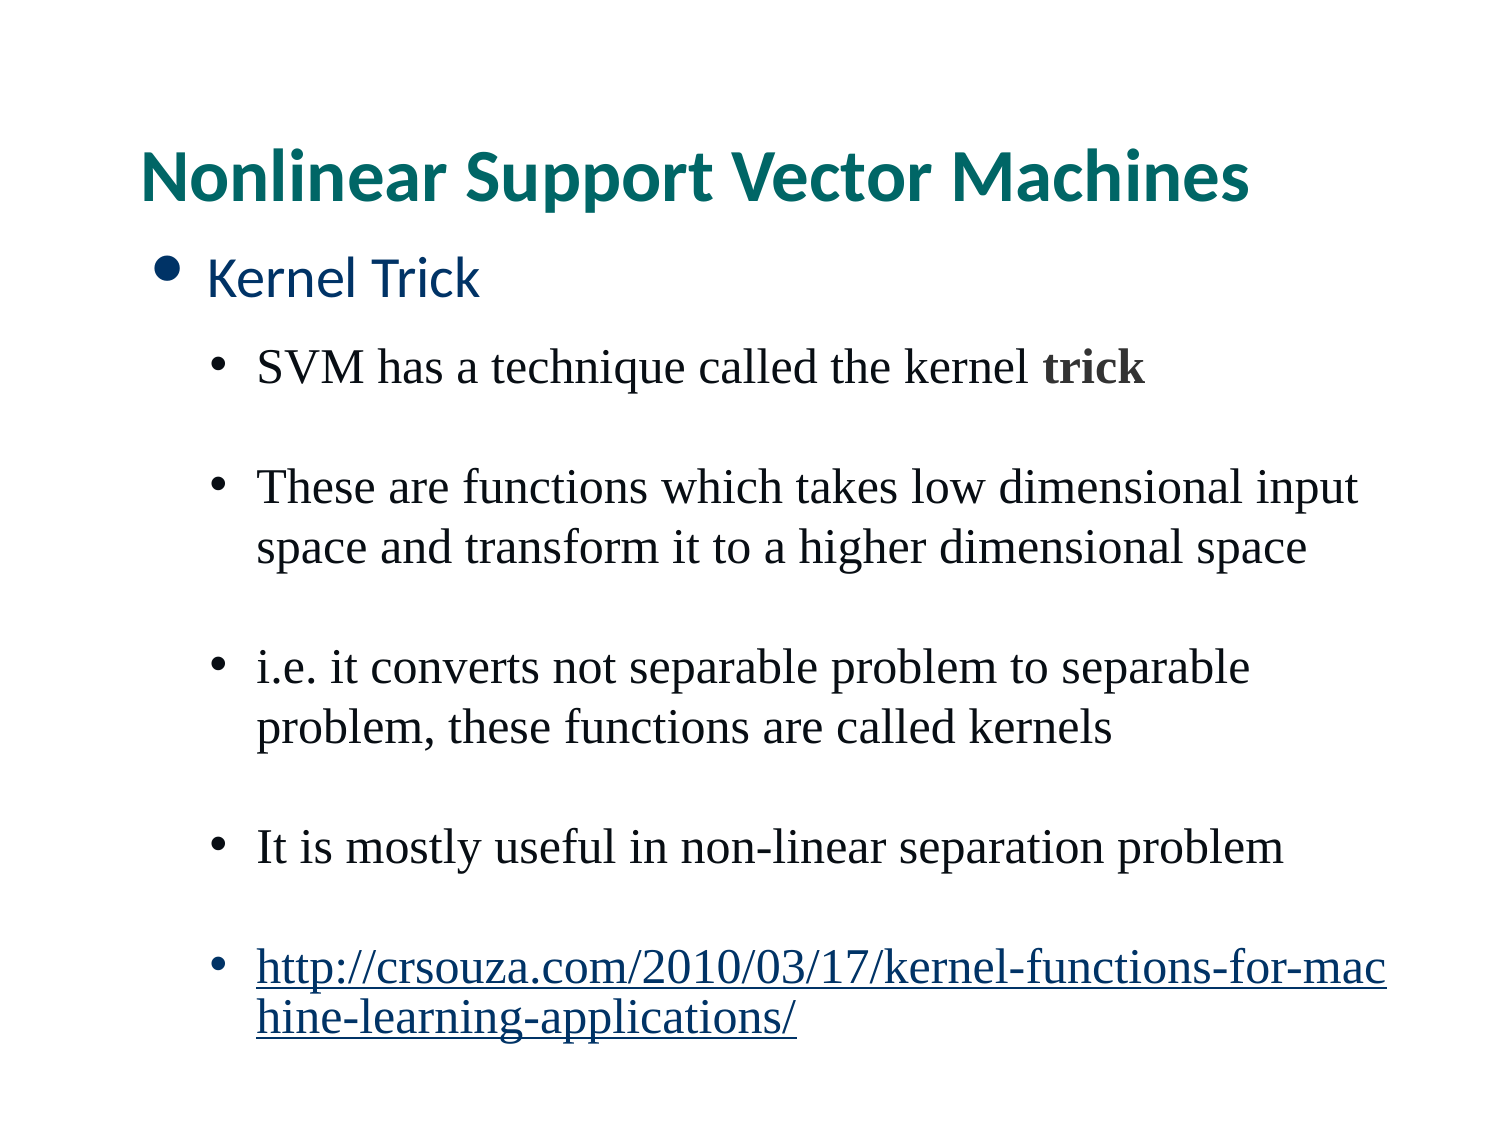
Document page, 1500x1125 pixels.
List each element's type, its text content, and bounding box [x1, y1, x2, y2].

text_box SVM has a technique called the kernel trick These are functions which takes low dimensional input space and transform it to a higher dimensional space i.e. it converts not separable problem to separable problem, these functions are called kernels It is mostly useful in non-linear separation problem http://crsouza.com/2010/03/17/kernel-functions-for-machine-learning-applications/ [194, 326, 1425, 1061]
title Nonlinear Support Vector Machines [124, 124, 1426, 226]
list Kernel Trick [135, 231, 1398, 893]
